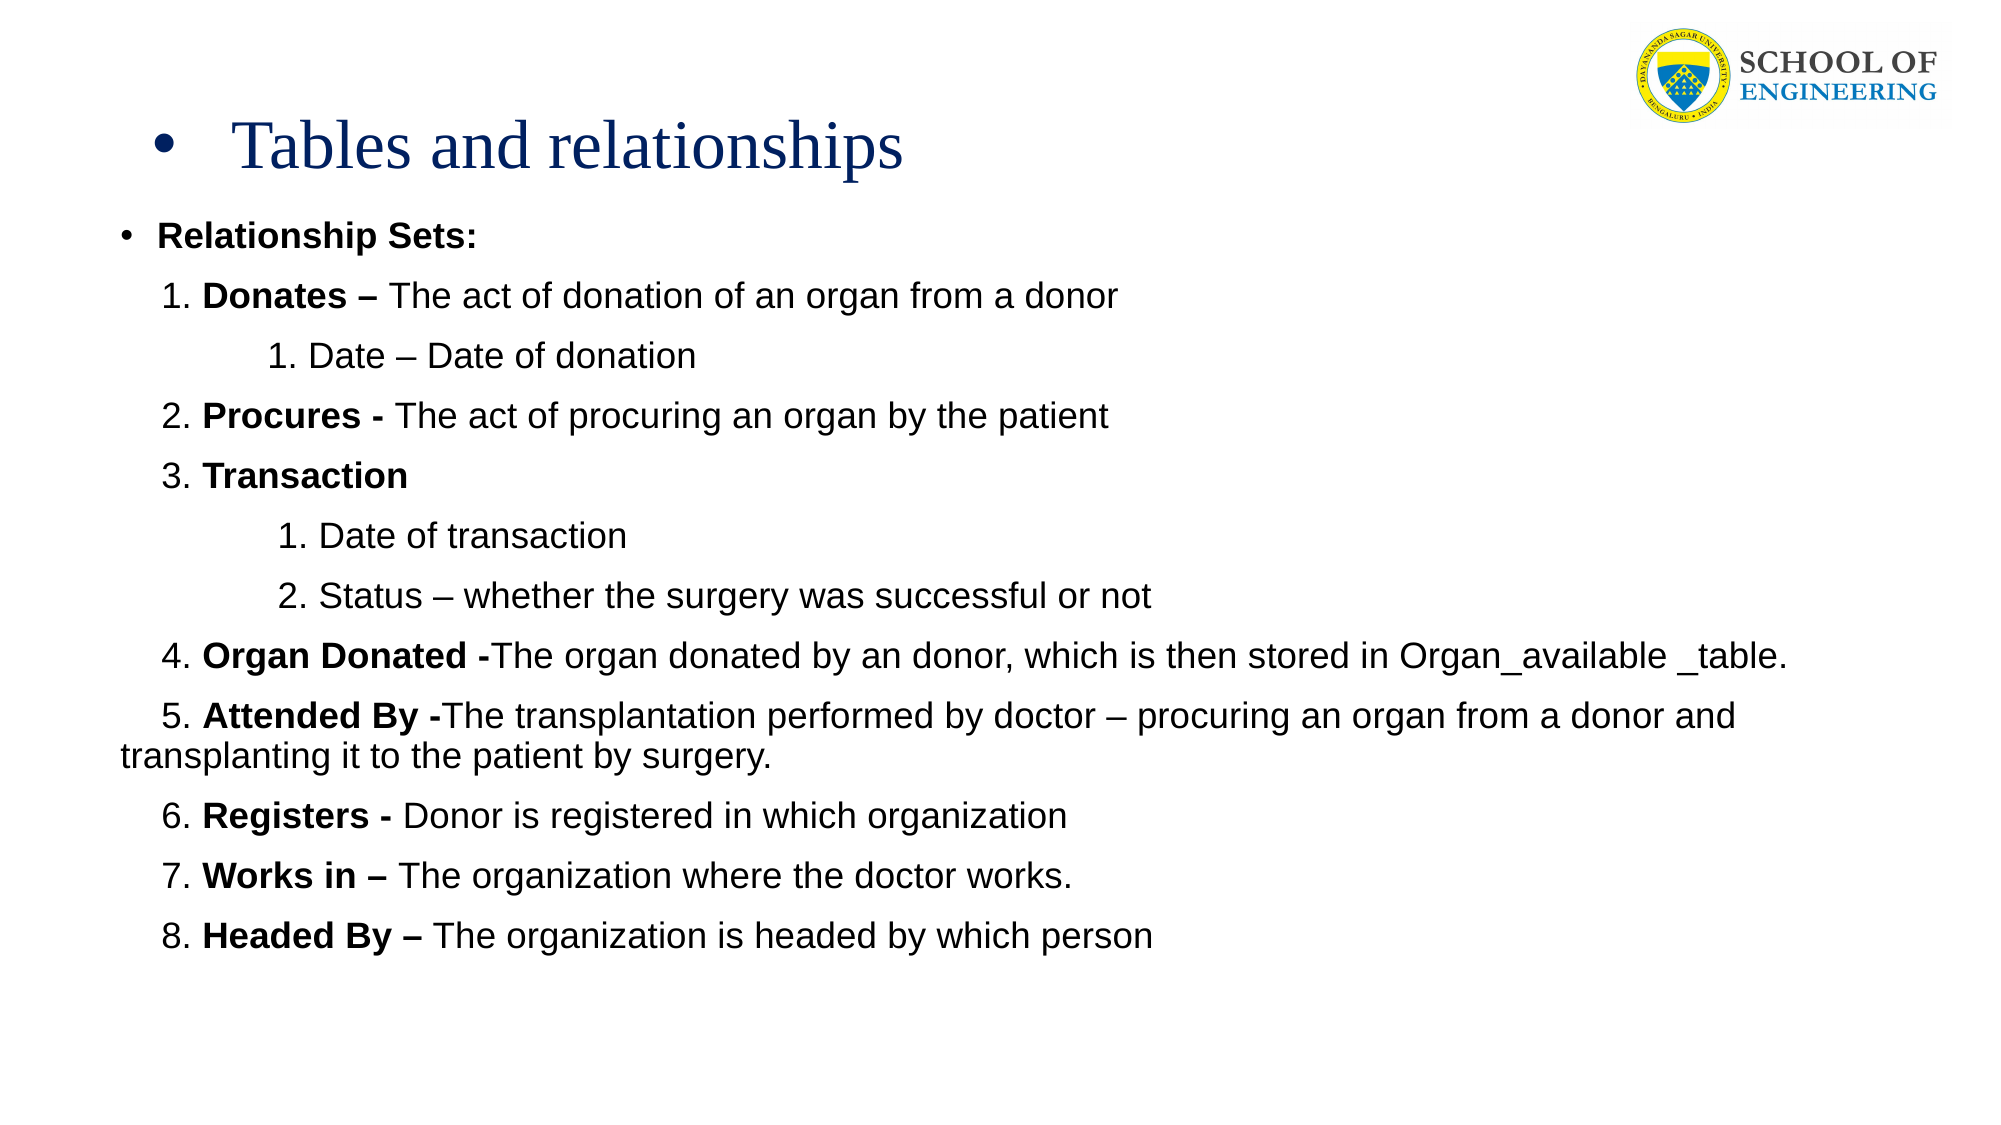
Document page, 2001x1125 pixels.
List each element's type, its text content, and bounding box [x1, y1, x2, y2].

list Relationship Sets: 1. Donates – The act of donation of an organ from a donor 1. Date – Date of donation 2. Procures - The act of procuring an organ by the patient 3. Transaction 1. Date of transaction 2. Status – whether the surgery was successful or not 4. Organ Donated -The organ donated by an donor, which is then stored in Organ_available _table. 5. Attended By -The transplantation performed by doctor – procuring an organ from a donor and transplanting it to the patient by surgery. 6. Registers - Donor is registered in which organization 7. Works in – The organization where the doctor works. 8. Headed By – The organization is headed by which person [105, 209, 1831, 997]
picture [1630, 22, 1952, 129]
title Tables and relationships [137, 100, 1566, 209]
